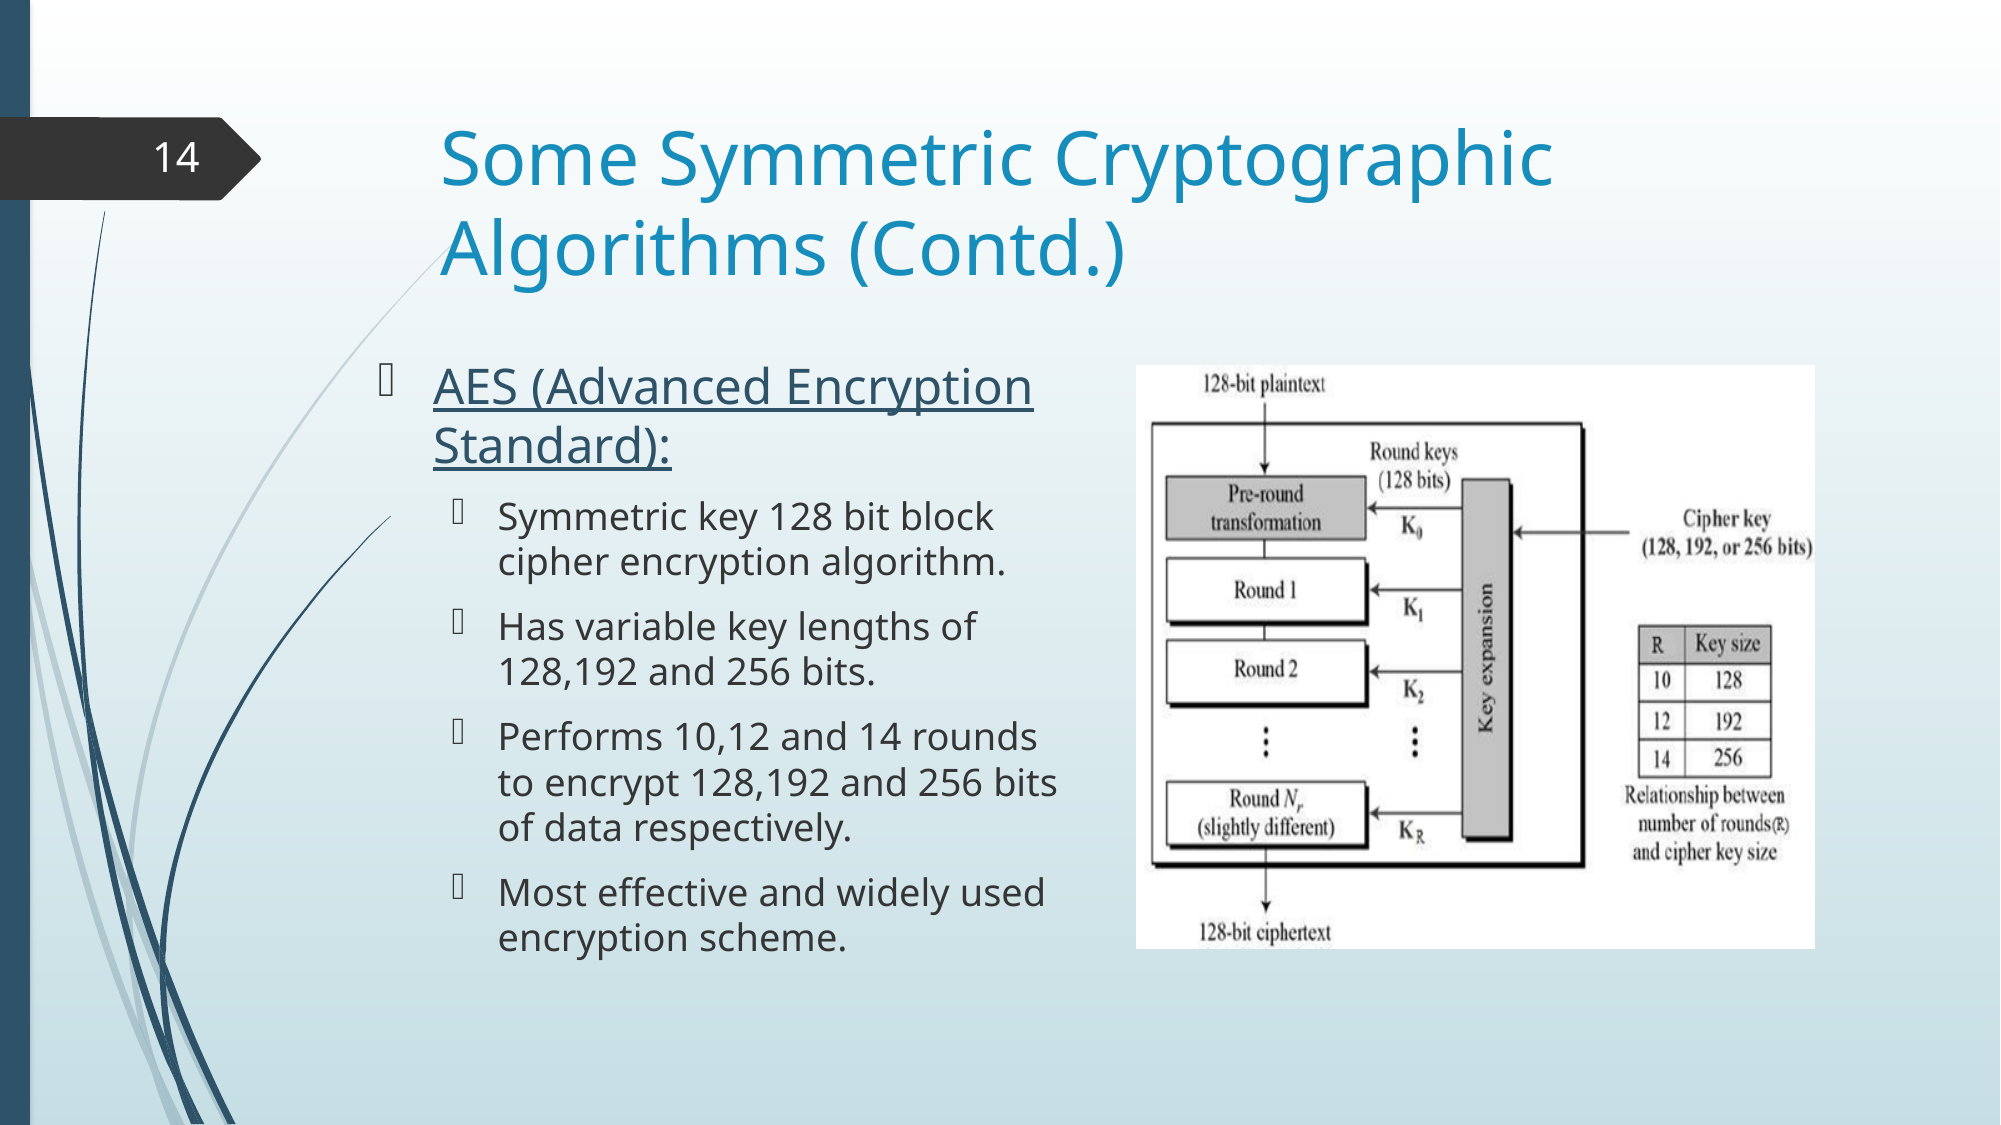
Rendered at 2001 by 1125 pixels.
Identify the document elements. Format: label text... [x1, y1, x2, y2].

title Some Symmetric Cryptographic Algorithms (Contd.) [425, 102, 1888, 313]
slide_number 14 [87, 129, 216, 190]
picture [1136, 365, 1816, 949]
list AES (Advanced Encryption Standard): Symmetric key 128 bit block cipher encryption algorithm. Has variable key lengths of 128,192 and 256 bits. Performs 10,12 and 14 rounds to encrypt 128,192 and 256 bits of data respectively. Most effective and widely used encryption scheme. [362, 347, 1099, 968]
